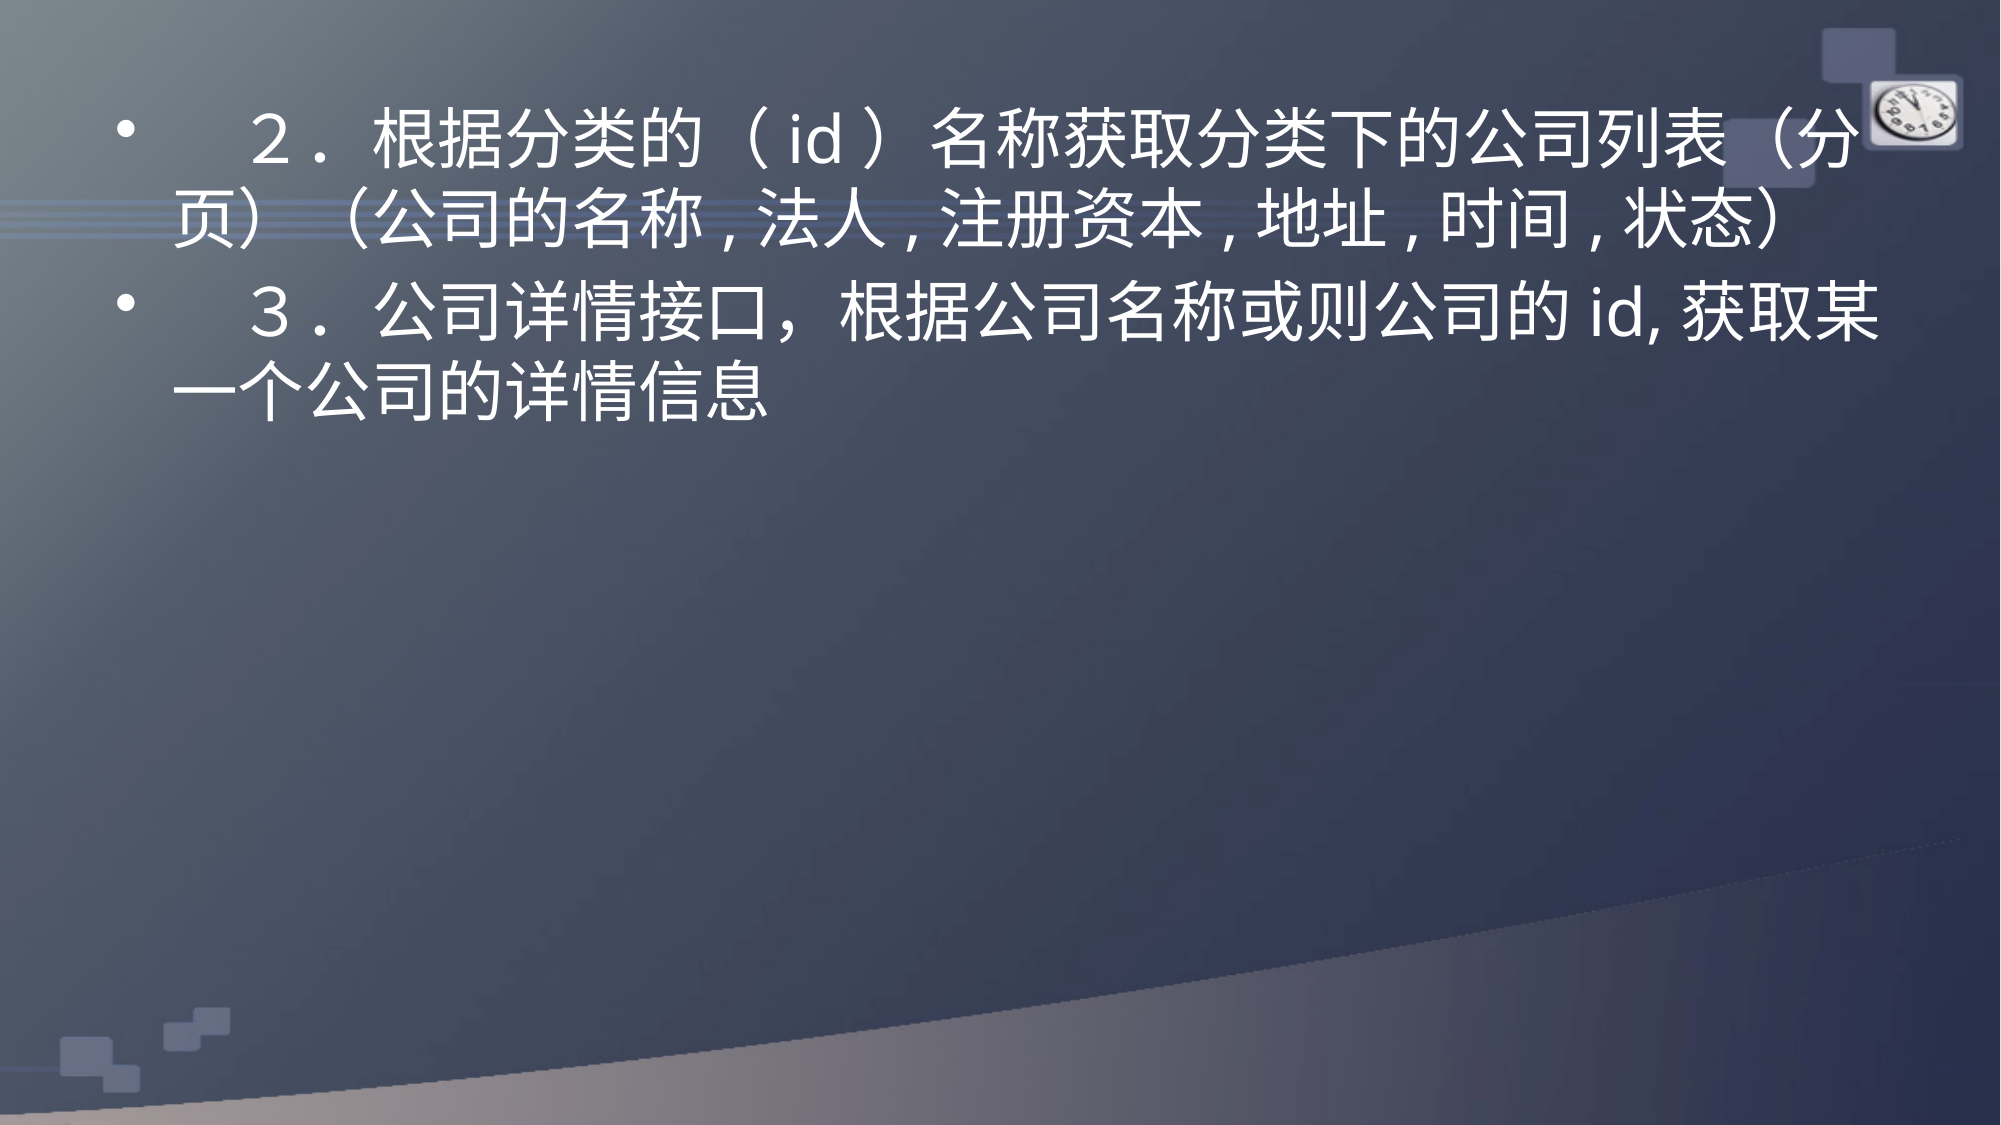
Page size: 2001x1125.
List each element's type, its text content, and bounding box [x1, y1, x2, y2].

picture [0, 0, 2001, 1125]
list ２．根据分类的（id）名称获取分类下的公司列表（分页）（公司的名称,法人,注册资本,地址,时间,状态） ３．公司详情接口，根据公司名称或则公司的id,获取某一个公司的详情信息 [99, 89, 1901, 1006]
